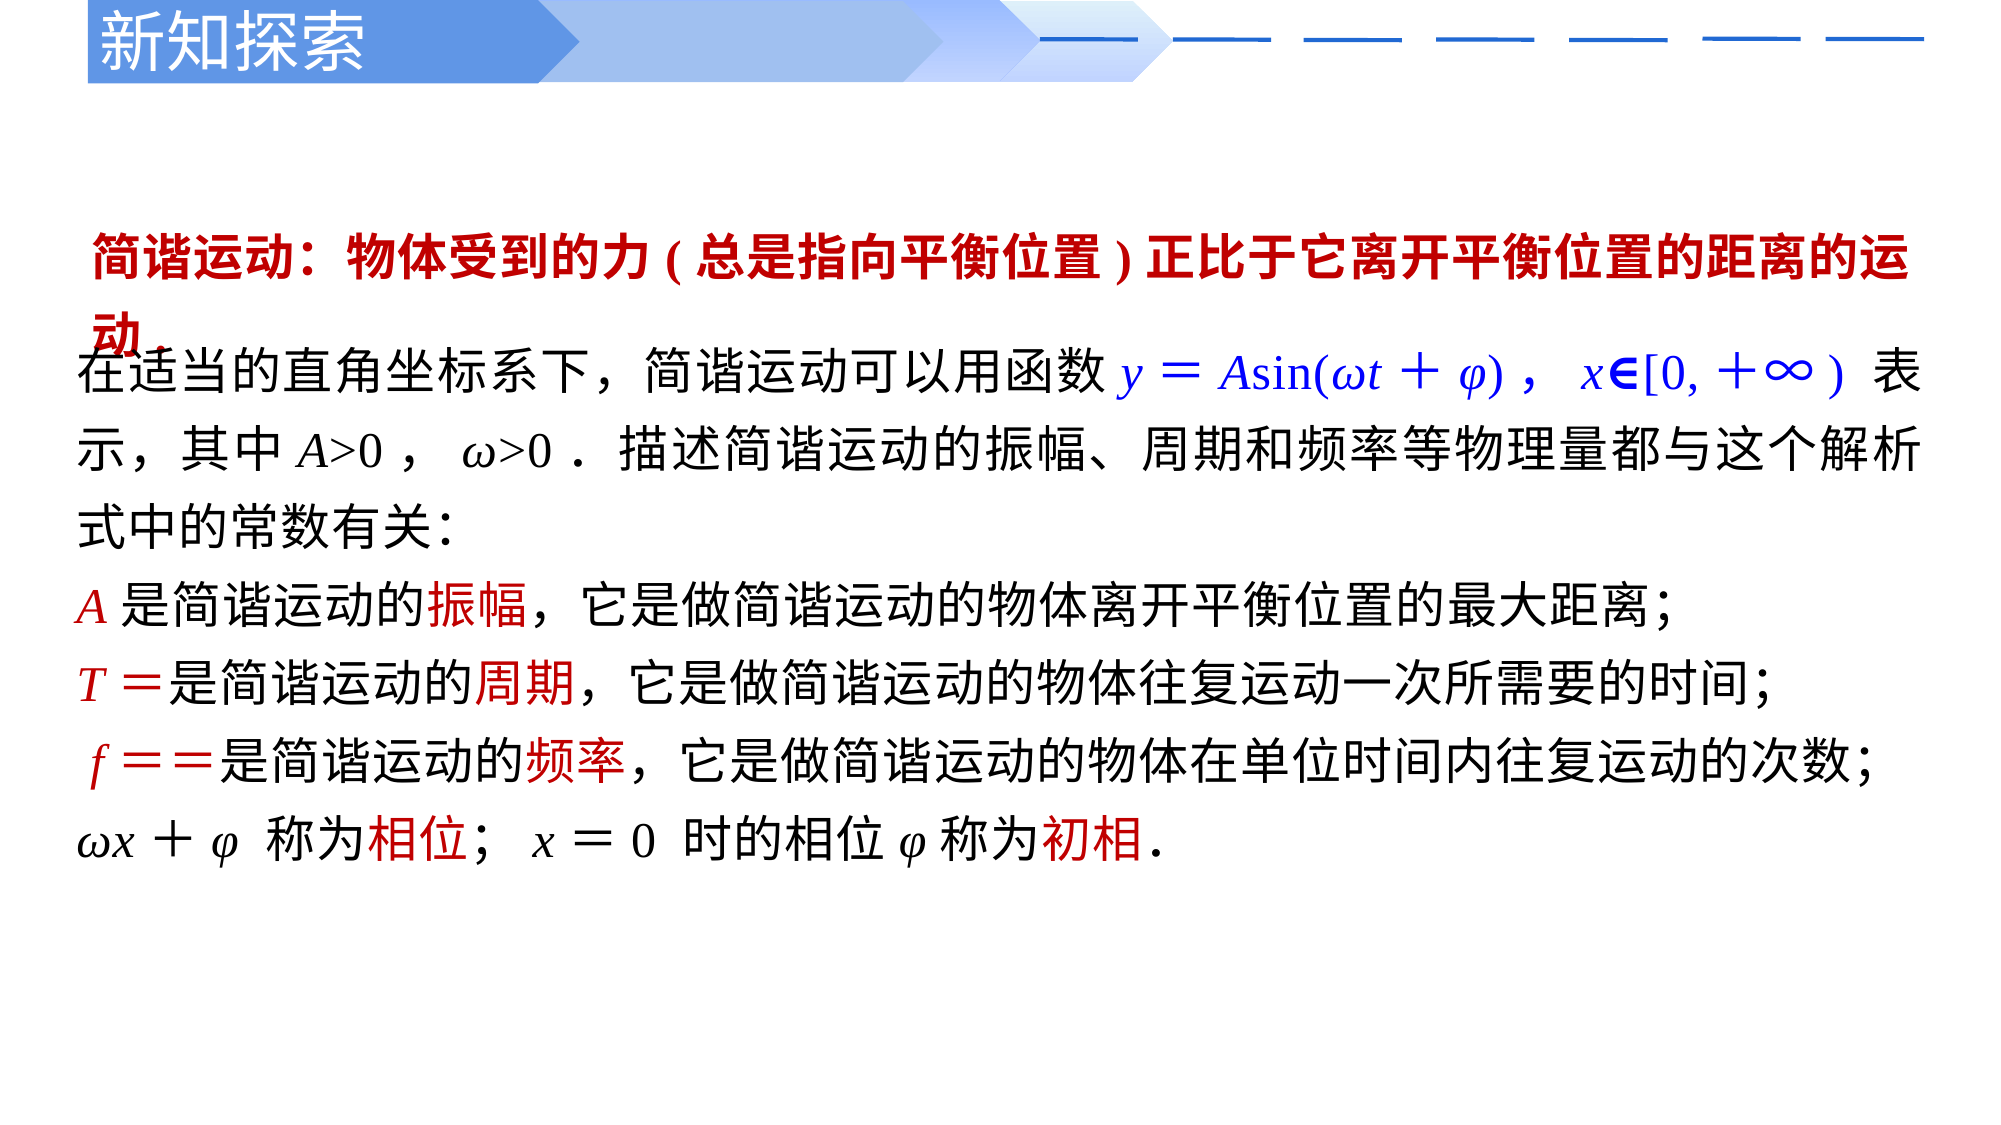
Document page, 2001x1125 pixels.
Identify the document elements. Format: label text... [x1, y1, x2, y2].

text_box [85, 0, 1925, 89]
text_box 简谐运动：物体受到的力(总是指向平衡位置)正比于它离开平衡位置的距离的运动. [76, 199, 1949, 371]
